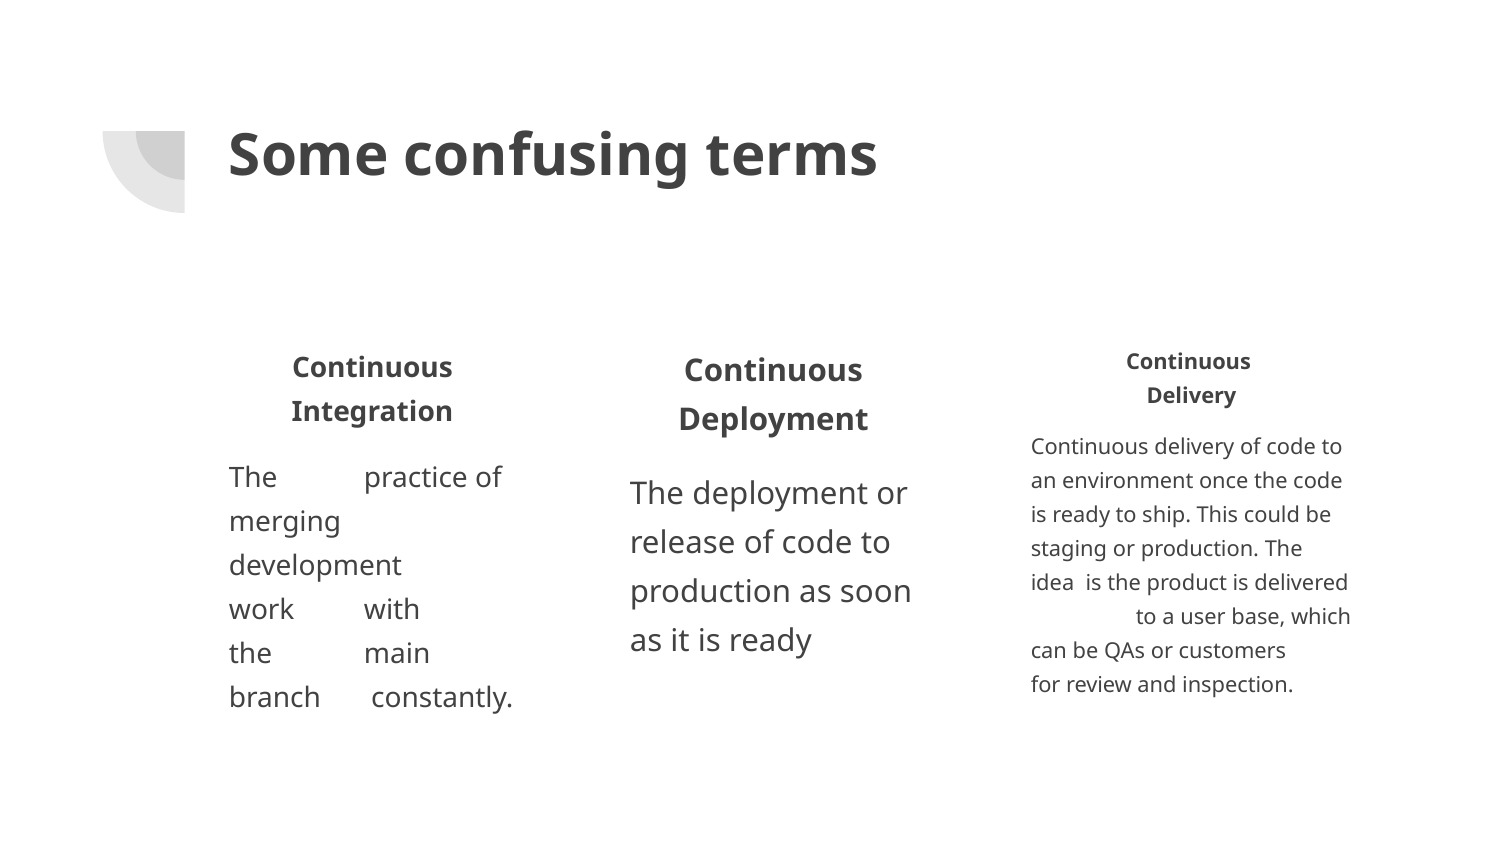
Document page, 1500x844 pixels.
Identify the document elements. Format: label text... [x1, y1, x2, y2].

list Continuous Deployment The deployment or release of code to production as soon as it is ready [614, 326, 933, 744]
list Continuous Delivery Continuous delivery of code to an environment once the code is ready to ship. This could be staging or production. The idea is the product is delivered to a user base, which can be QAs or customers for review and inspection. [1015, 326, 1368, 744]
title Some confusing terms [213, 98, 1368, 263]
list Continuous Integration The practice of merging development work with the main branch constantly. [213, 326, 532, 744]
